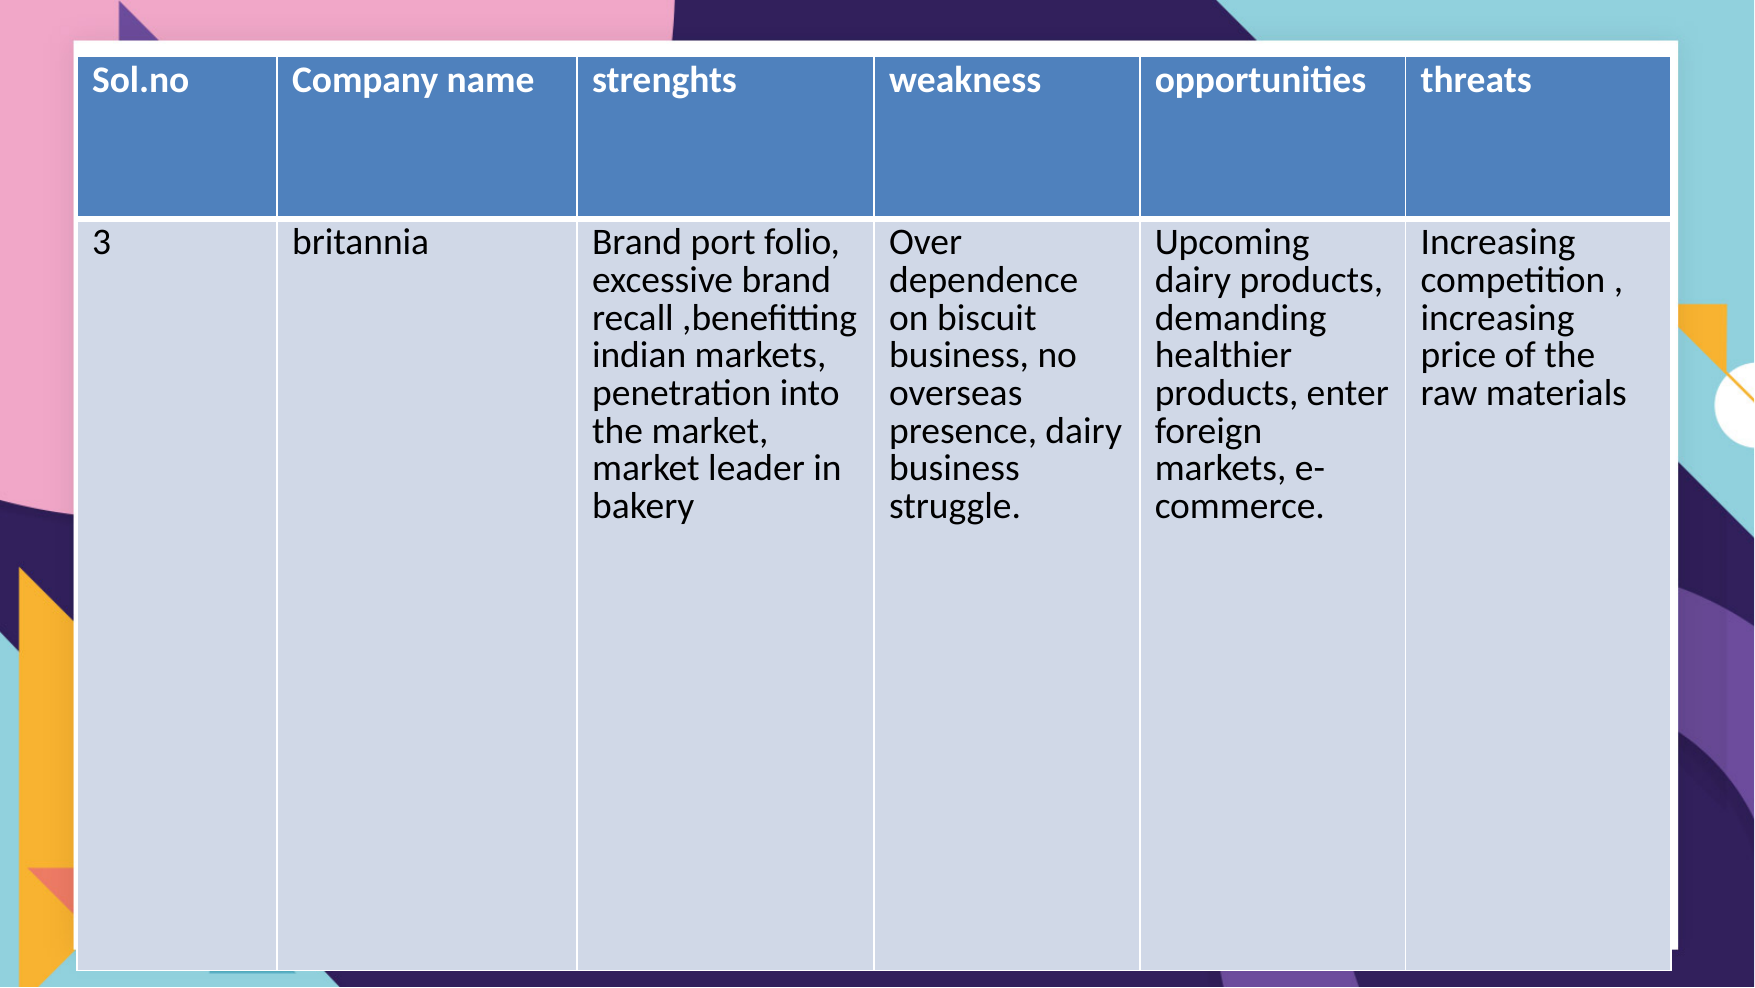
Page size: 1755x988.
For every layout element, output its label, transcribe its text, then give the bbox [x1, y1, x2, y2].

table_cell Increasing competition , increasing price of the raw materials [1406, 222, 1670, 970]
table_header Sol.no [78, 57, 276, 216]
table_header weakness [875, 57, 1139, 216]
table_cell Upcoming dairy products, demanding healthier products, enter foreign markets, e- commerce. [1141, 222, 1405, 970]
table_header Company name [278, 57, 576, 216]
table_cell 3 [78, 222, 276, 970]
table_header opportunities [1141, 57, 1405, 216]
table_cell Brand port folio, excessive brand recall ,benefitting indian markets, penetration into the market, market leader in bakery [578, 222, 873, 970]
table_cell britannia [278, 222, 576, 970]
table_header threats [1406, 57, 1670, 216]
table_header strenghts [578, 57, 873, 216]
picture [0, 0, 1755, 987]
table_cell Over dependence on biscuit business, no overseas presence, dairy business struggle. [875, 222, 1139, 970]
